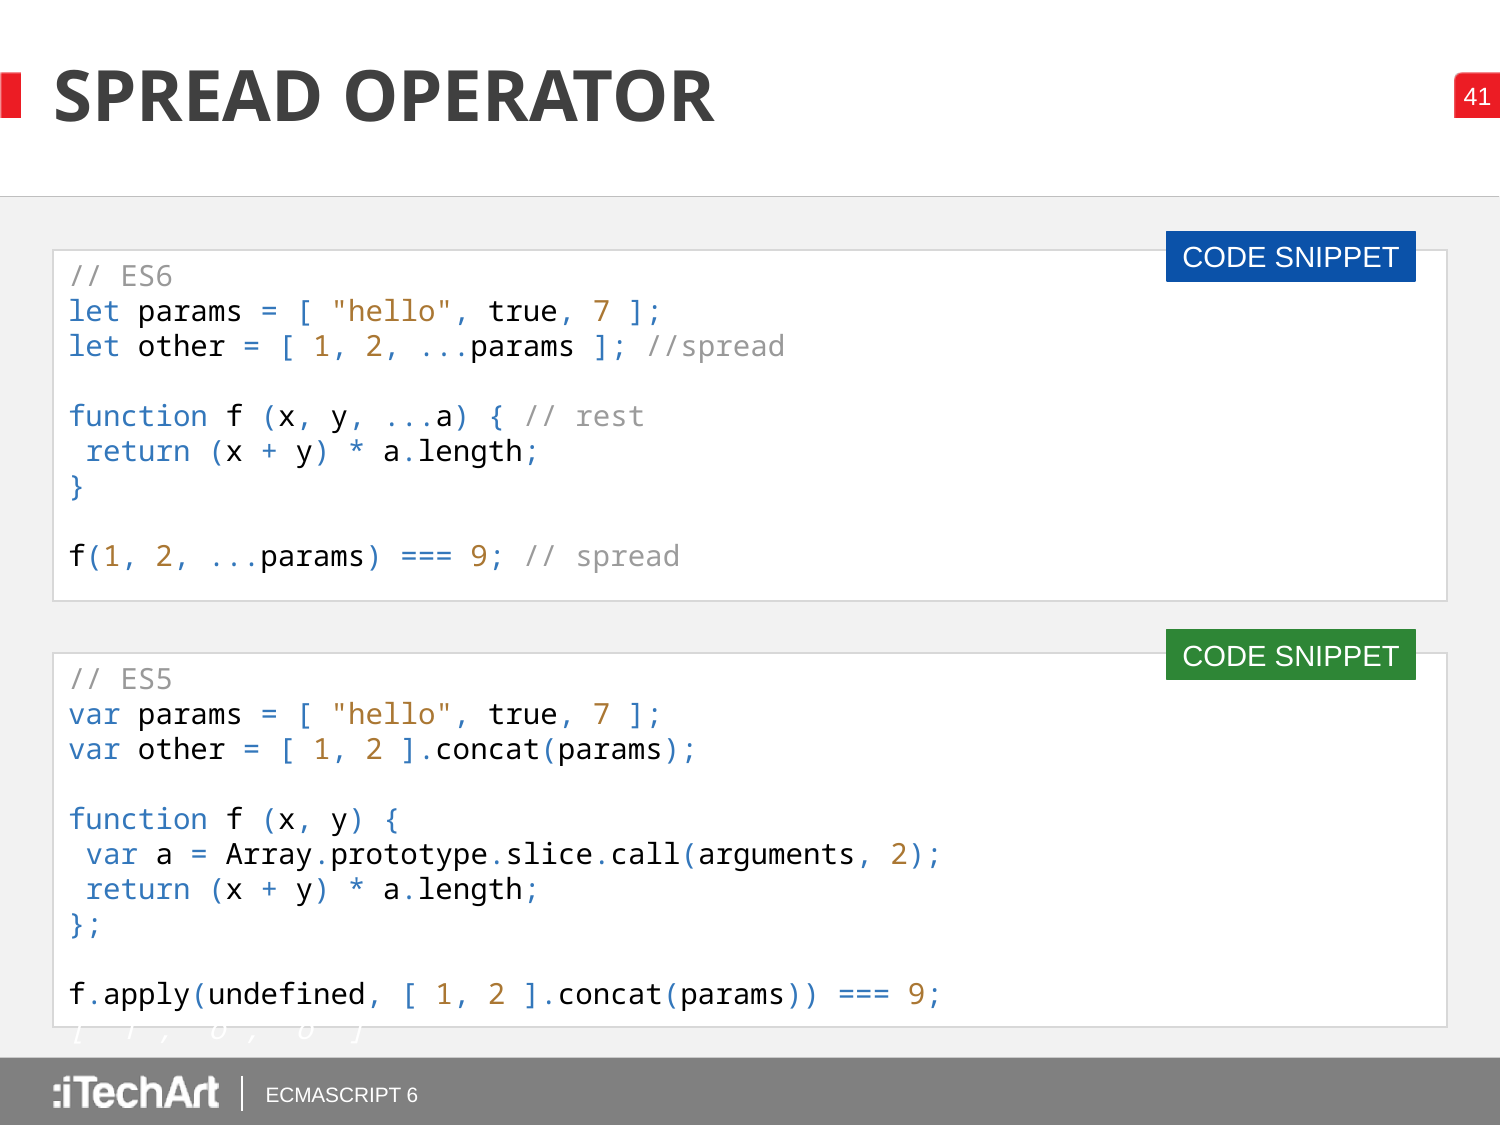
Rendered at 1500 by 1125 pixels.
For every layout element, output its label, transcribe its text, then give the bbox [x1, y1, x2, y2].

picture [1454, 72, 1500, 118]
footer ECMASCRIPT 6 [265, 1057, 772, 1125]
text_box CODE SNIPPET [1167, 629, 1416, 680]
text_box CODE SNIPPET [1167, 231, 1416, 282]
picture [53, 1075, 219, 1108]
text_box // ES5 var params = [ "hello", true, 7 ]; var other = [ 1, 2 ].concat(params); function f (x, y) { var a = Array.prototype.slice.call(arguments, 2); return (x + y) * a.length; }; f.apply(undefined, [ 1, 2 ].concat(params)) === 9; [ "f", "o", "o" ] [53, 653, 1447, 1028]
picture [0, 72, 21, 118]
title SPREAD OPERATOR [53, 0, 1448, 197]
text_box // ES6 let params = [ "hello", true, 7 ]; let other = [ 1, 2, ...params ]; //spread function f (x, y, ...a) { // rest return (x + y) * a.length; } f(1, 2, ...params) === 9; // spread [53, 250, 1447, 601]
